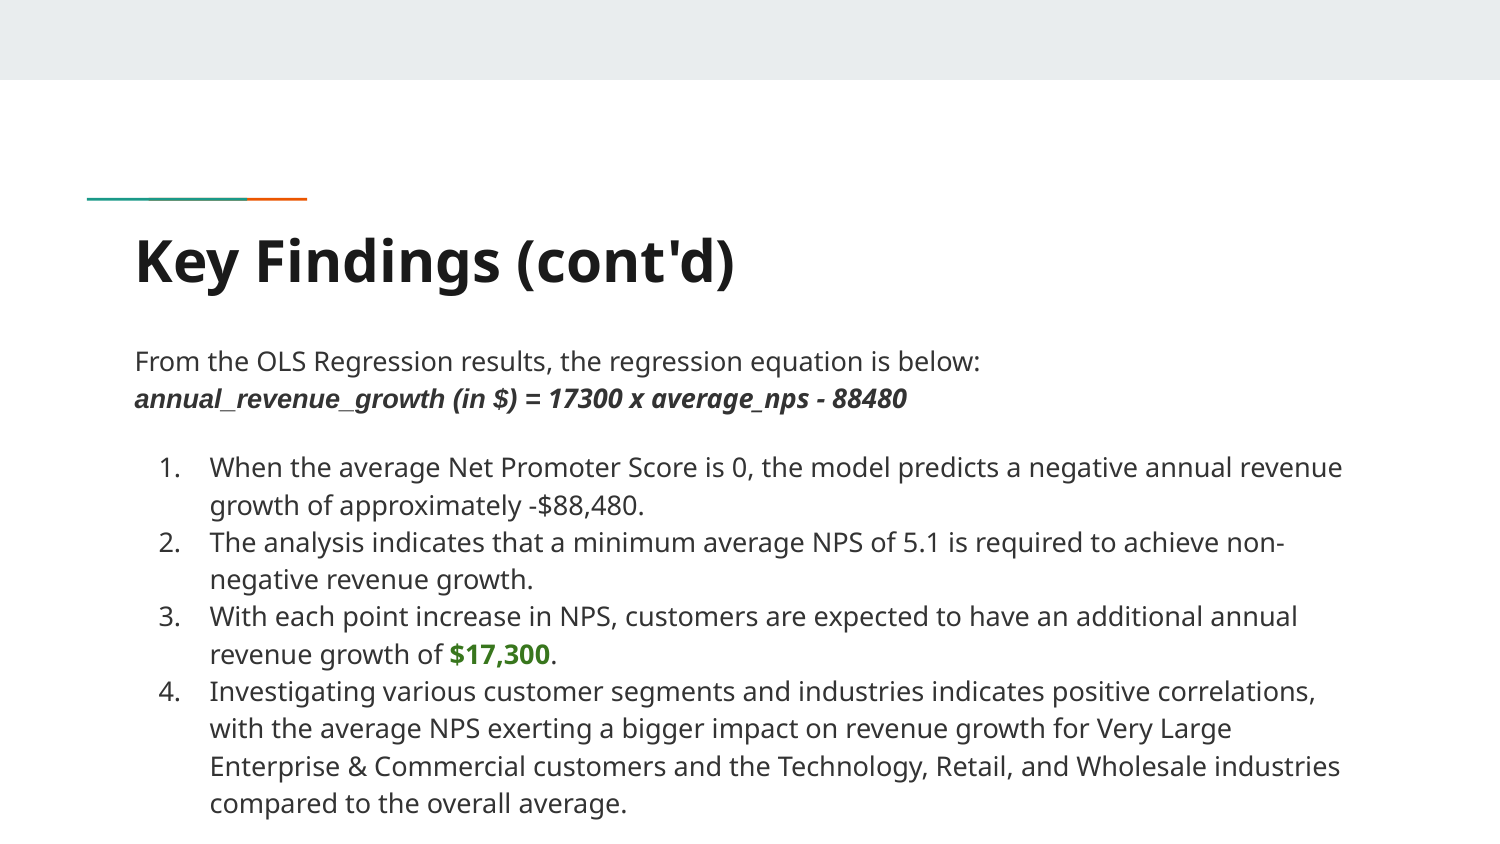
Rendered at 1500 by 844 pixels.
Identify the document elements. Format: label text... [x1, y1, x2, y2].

list From the OLS Regression results, the regression equation is below: annual_revenue_growth (in $) = 17300 x average_nps - 88480 When the average Net Promoter Score is 0, the model predicts a negative annual revenue growth of approximately -$88,480. The analysis indicates that a minimum average NPS of 5.1 is required to achieve non-negative revenue growth. With each point increase in NPS, customers are expected to have an additional annual revenue growth of $17,300. Investigating various customer segments and industries indicates positive correlations, with the average NPS exerting a bigger impact on revenue growth for Very Large Enterprise & Commercial customers and the Technology, Retail, and Wholesale industries compared to the overall average. [119, 324, 1381, 668]
title Key Findings (cont'd) [119, 209, 1381, 298]
